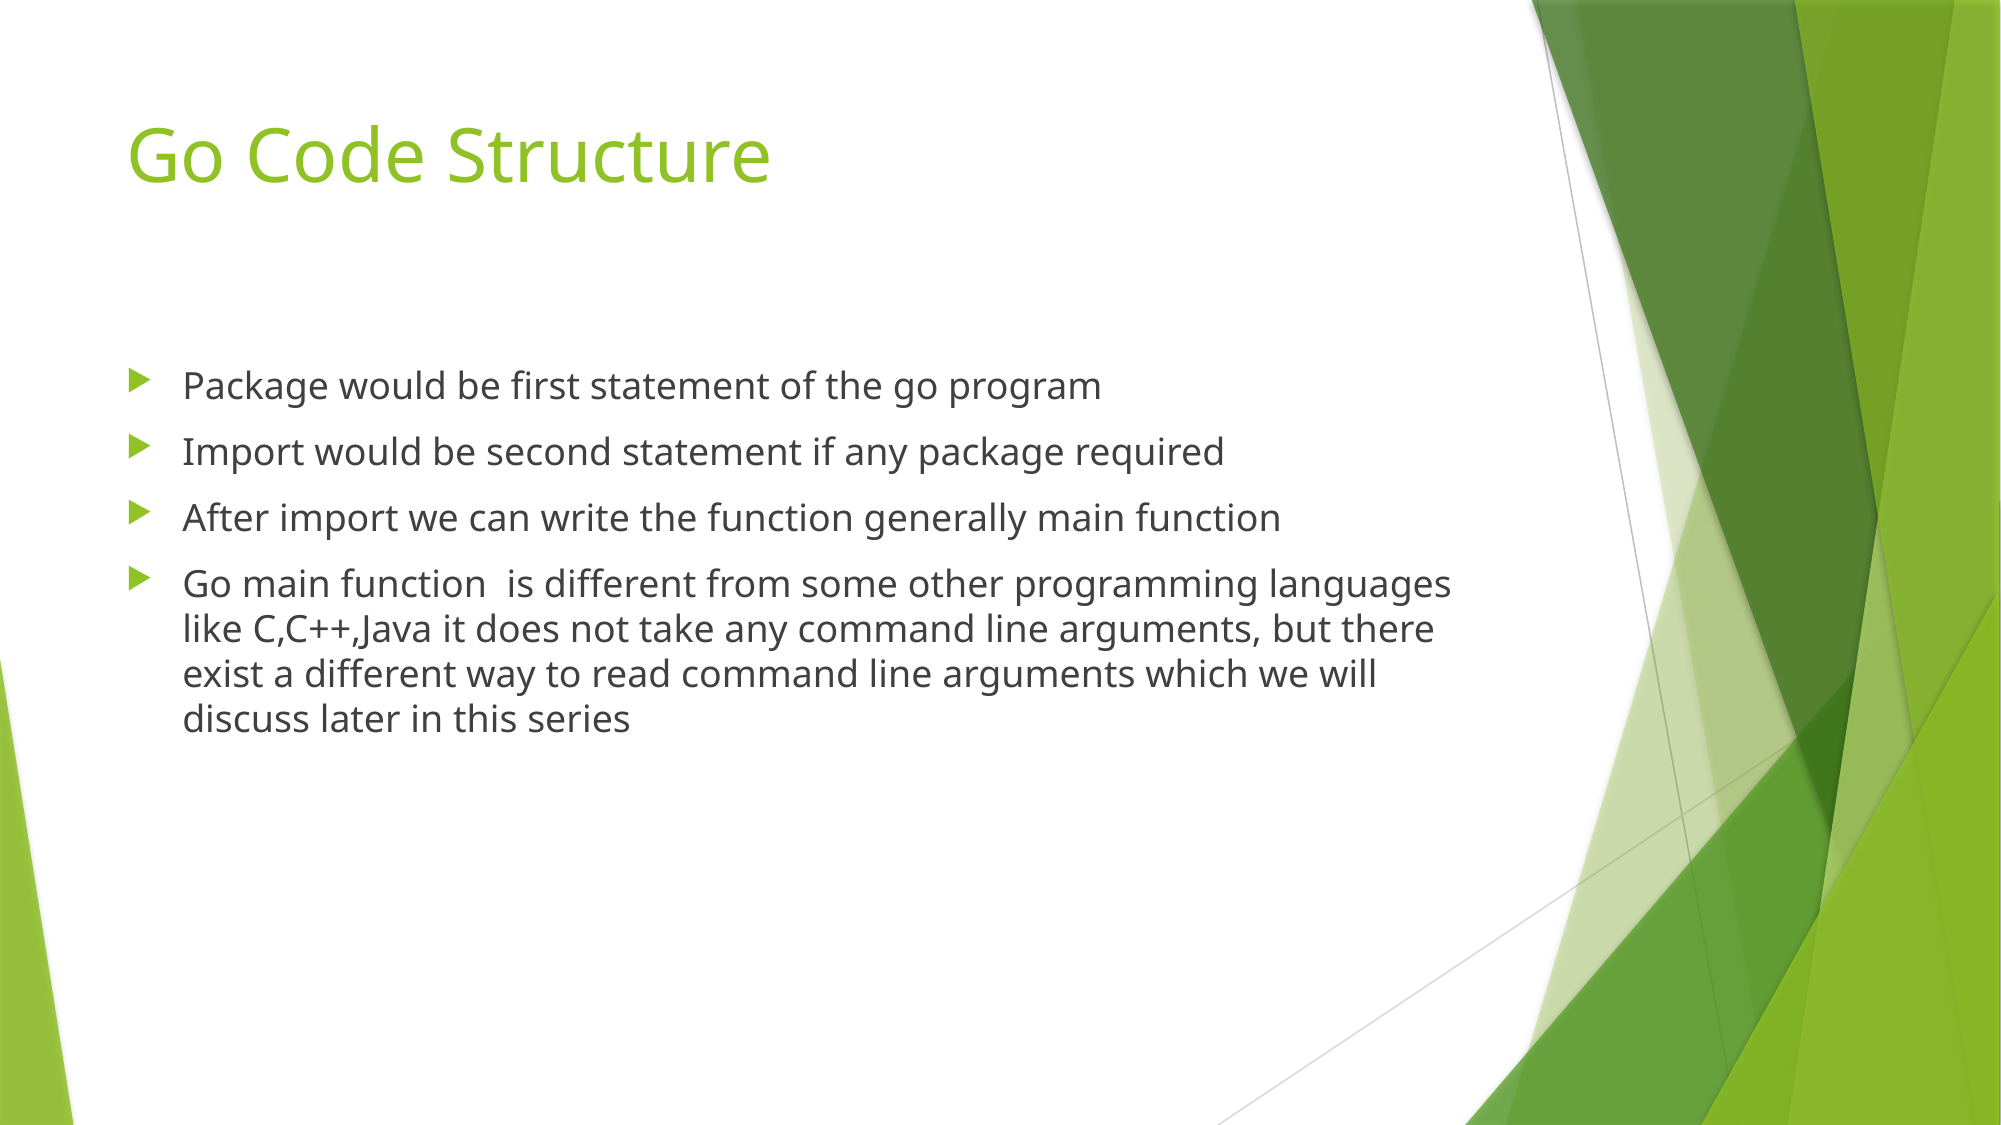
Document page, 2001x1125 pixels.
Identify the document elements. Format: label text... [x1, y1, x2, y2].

title Go Code Structure [111, 99, 1522, 317]
list Package would be first statement of the go program Import would be second statement if any package required After import we can write the function generally main function Go main function is different from some other programming languages like C,C++,Java it does not take any command line arguments, but there exist a different way to read command line arguments which we will discuss later in this series [111, 354, 1522, 992]
